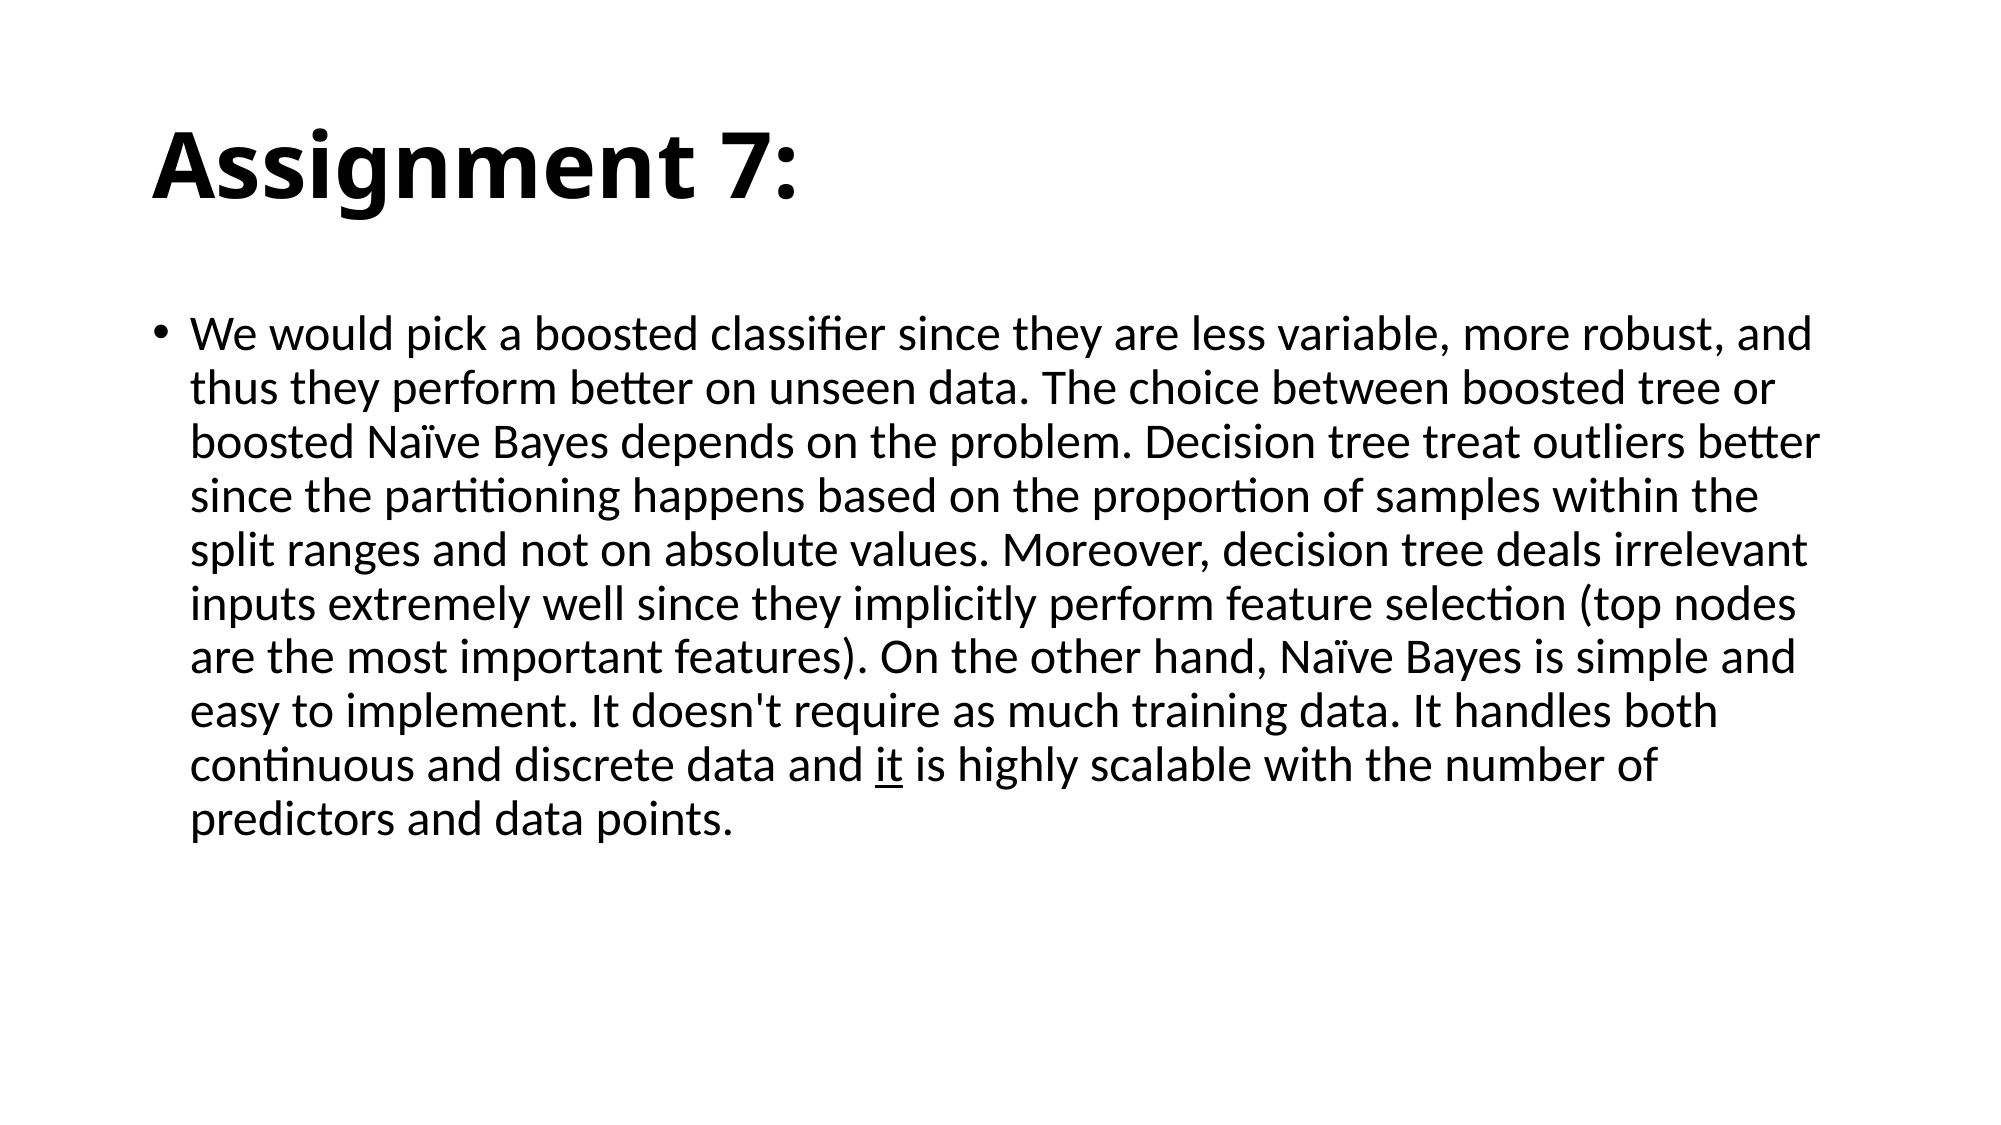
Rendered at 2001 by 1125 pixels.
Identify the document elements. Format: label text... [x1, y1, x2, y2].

list We would pick a boosted classifier since they are less variable, more robust, and thus they perform better on unseen data. The choice between boosted tree or boosted Naïve Bayes depends on the problem. Decision tree treat outliers better since the partitioning happens based on the proportion of samples within the split ranges and not on absolute values. Moreover, decision tree deals irrelevant inputs extremely well since they implicitly perform feature selection (top nodes are the most important features). On the other hand, Naïve Bayes is simple and easy to implement. It doesn't require as much training data. It handles both continuous and discrete data and it is highly scalable with the number of predictors and data points. [137, 299, 1863, 1014]
title Assignment 7: [137, 59, 1863, 278]
